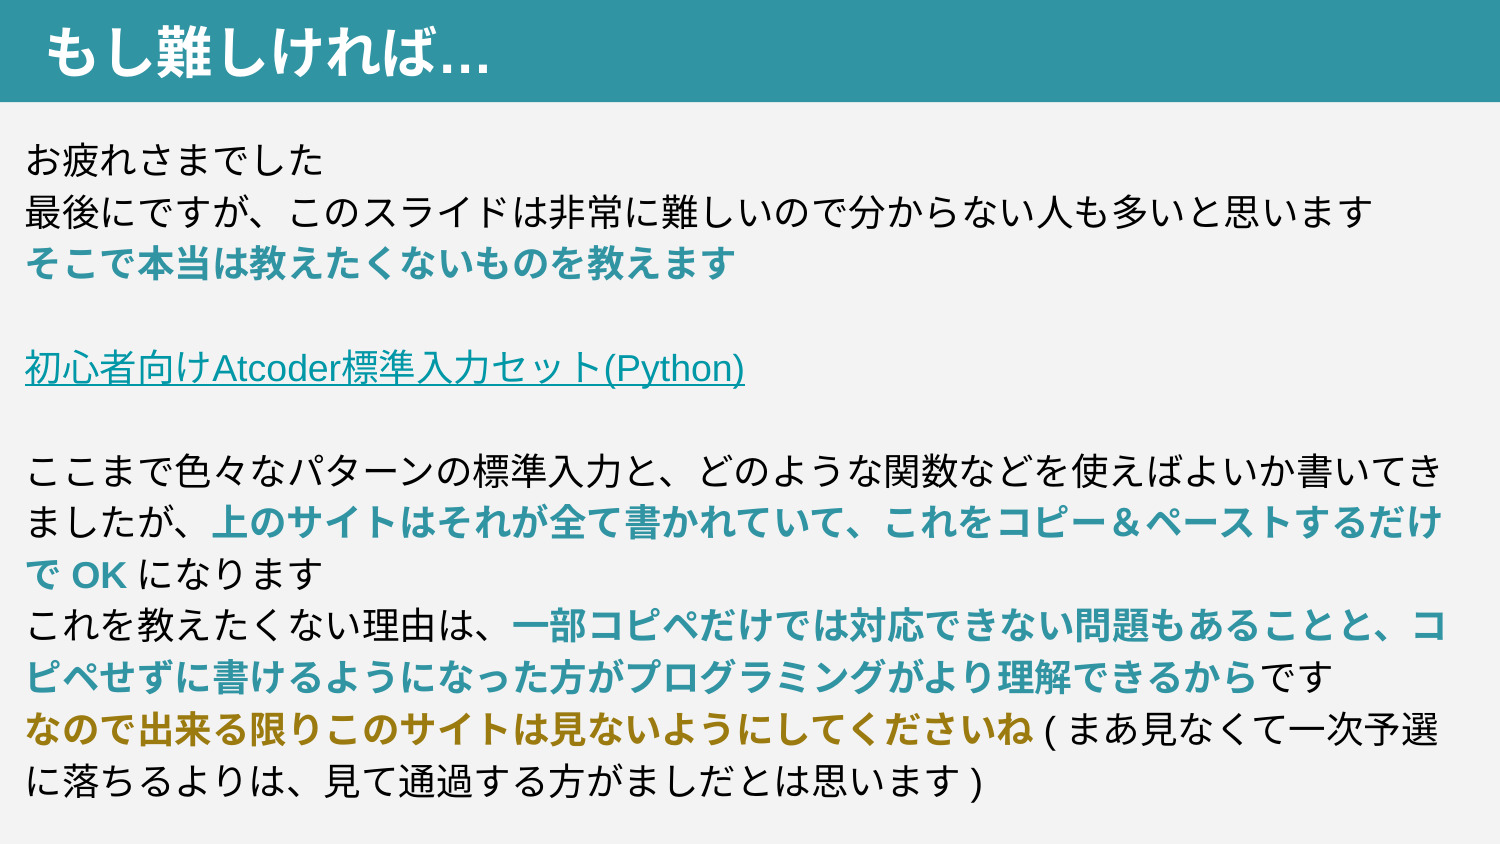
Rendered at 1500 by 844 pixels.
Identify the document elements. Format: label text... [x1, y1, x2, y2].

text_box お疲れさまでした 最後にですが、このスライドは非常に難しいので分からない人も多いと思います そこで本当は教えたくないものを教えます 初心者向けAtcoder標準入力セット(Python) ここまで色々なパターンの標準入力と、どのような関数などを使えばよいか書いてきましたが、上のサイトはそれが全て書かれていて、これをコピー＆ペーストするだけでOKになります これを教えたくない理由は、一部コピペだけでは対応できない問題もあることと、コピペせずに書けるようになった方がプログラミングがより理解できるからです なので出来る限りこのサイトは見ないようにしてくださいね(まあ見なくて一次予選に落ちるよりは、見て通過する方がましだとは思います) [9, 115, 1487, 818]
text_box もし難しければ… [0, 0, 1500, 103]
